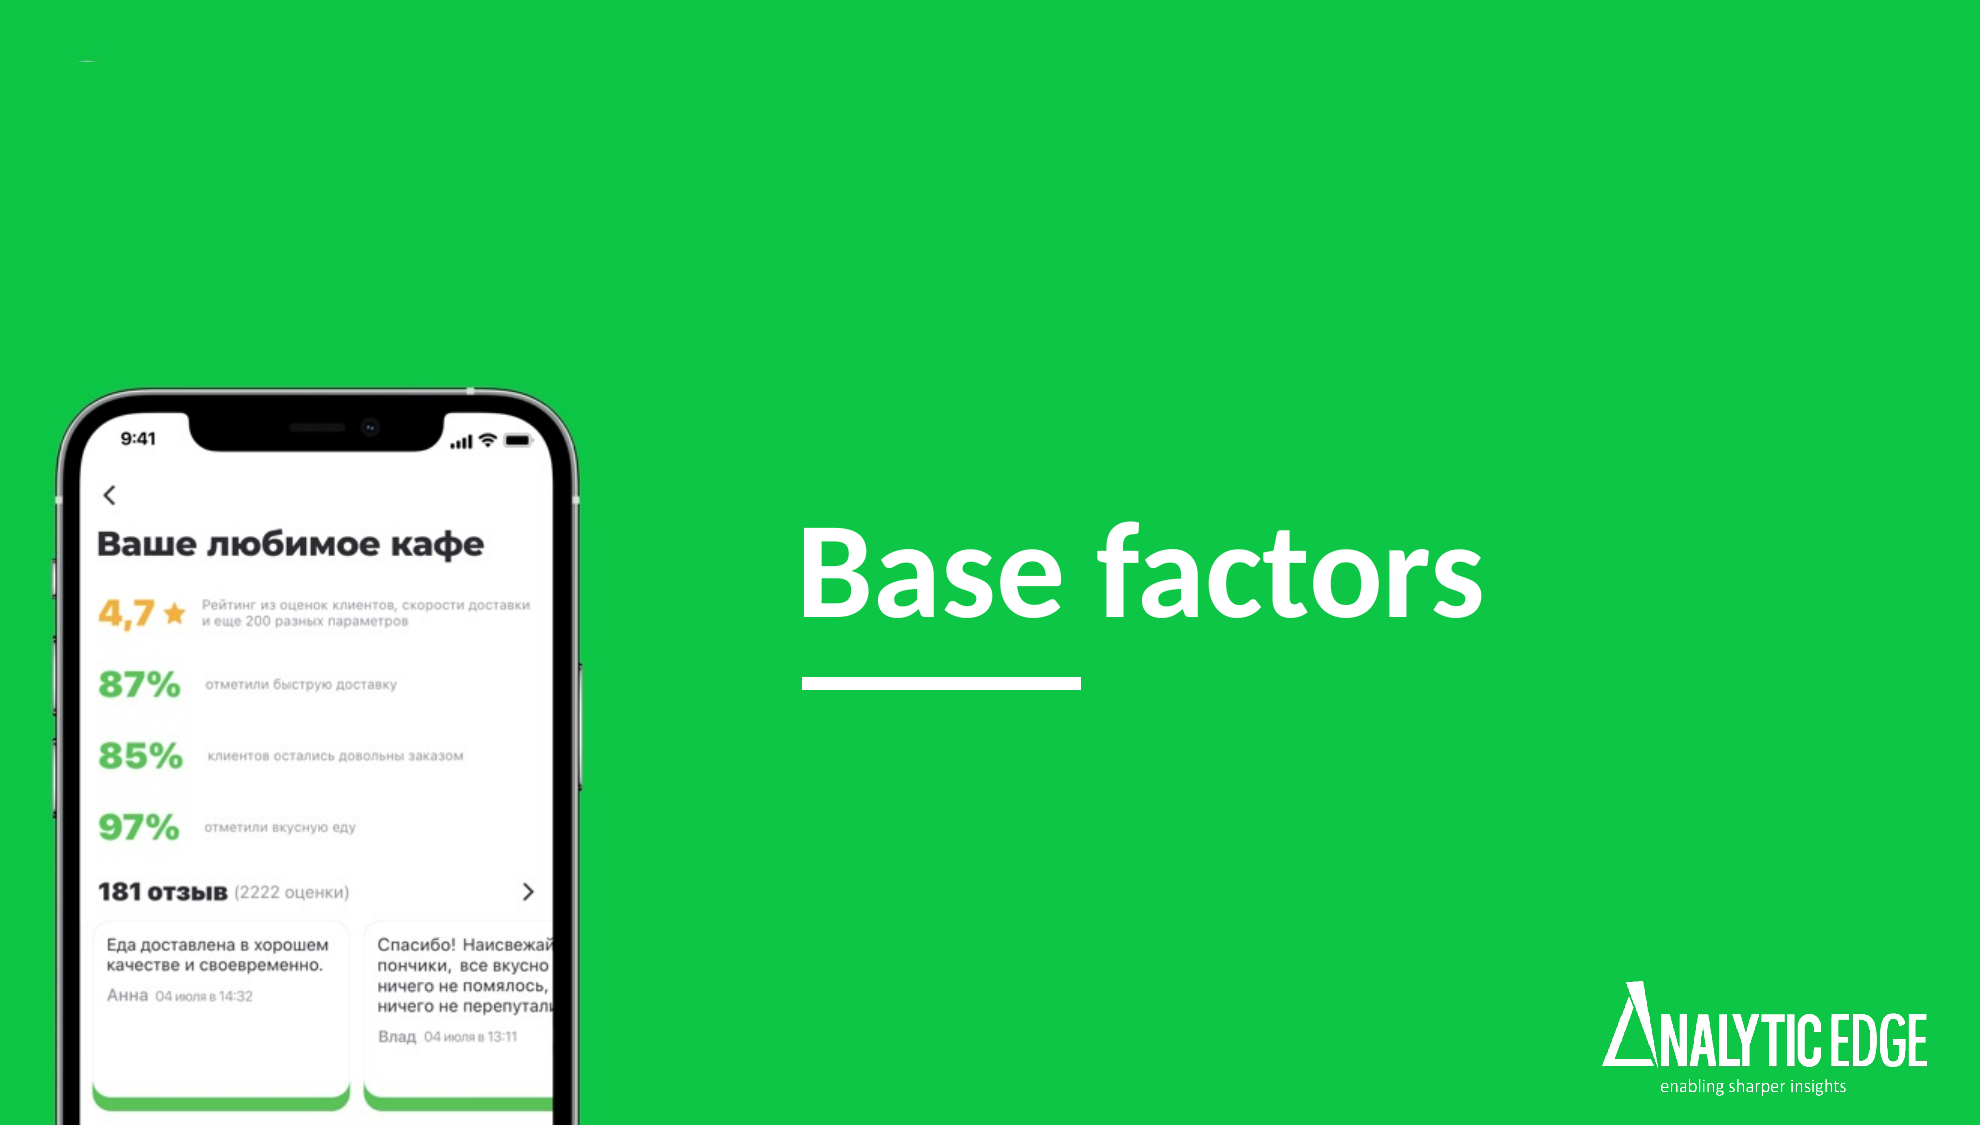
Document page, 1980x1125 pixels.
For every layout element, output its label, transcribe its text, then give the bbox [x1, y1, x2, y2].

text_box Base factors [750, 440, 1883, 685]
picture [0, 0, 634, 1125]
picture [1577, 975, 1953, 1103]
